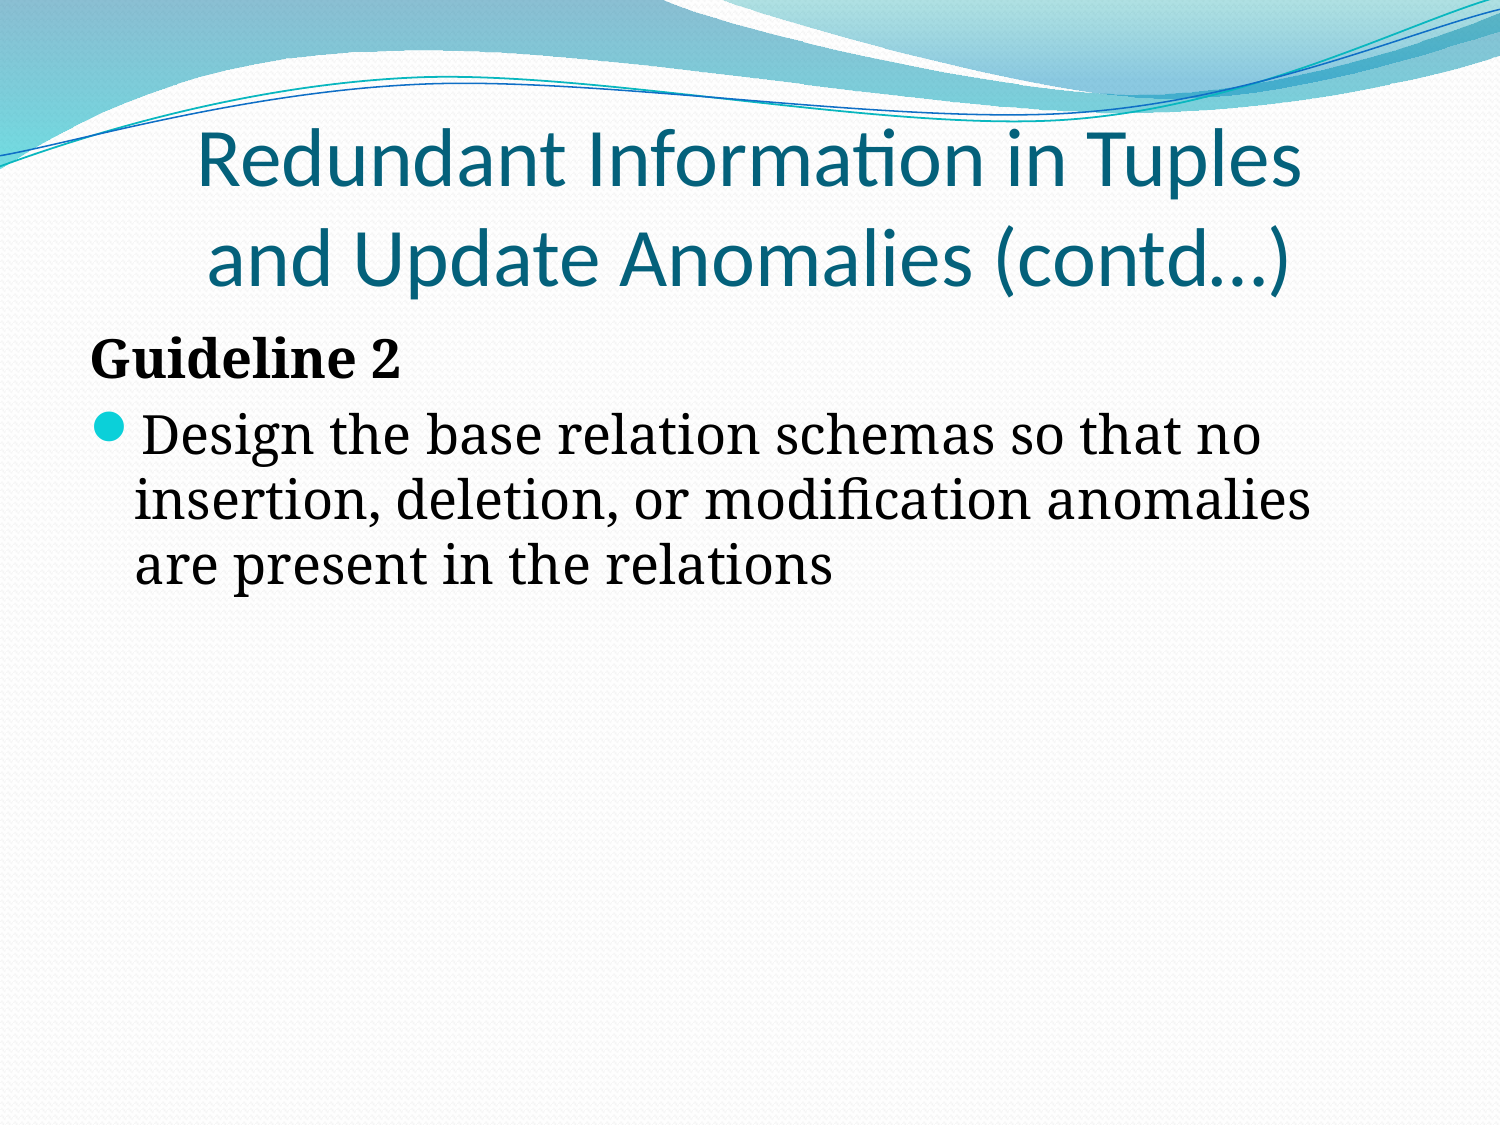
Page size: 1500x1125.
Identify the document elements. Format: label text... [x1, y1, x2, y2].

list Guideline 2 Design the base relation schemas so that no insertion, deletion, or modification anomalies are present in the relations [75, 317, 1425, 1038]
title Redundant Information in Tuples and Update Anomalies (contd…) [75, 115, 1425, 303]
